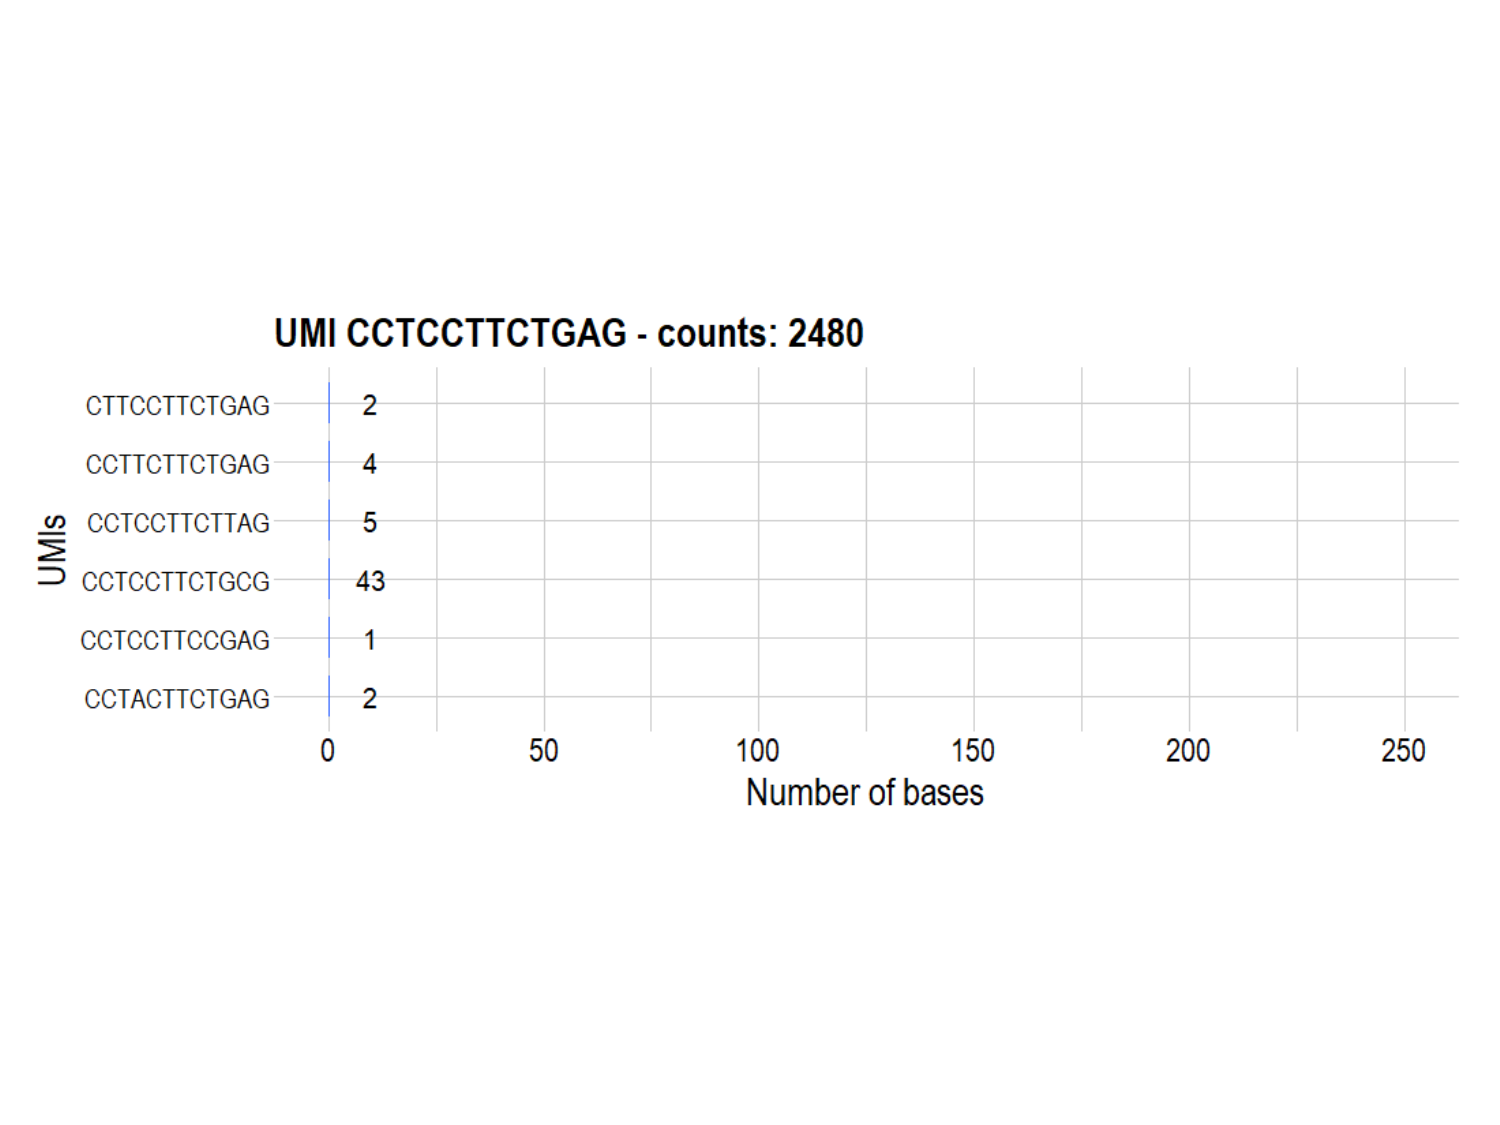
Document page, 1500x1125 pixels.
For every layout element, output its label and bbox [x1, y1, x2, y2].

picture [0, 275, 1500, 850]
